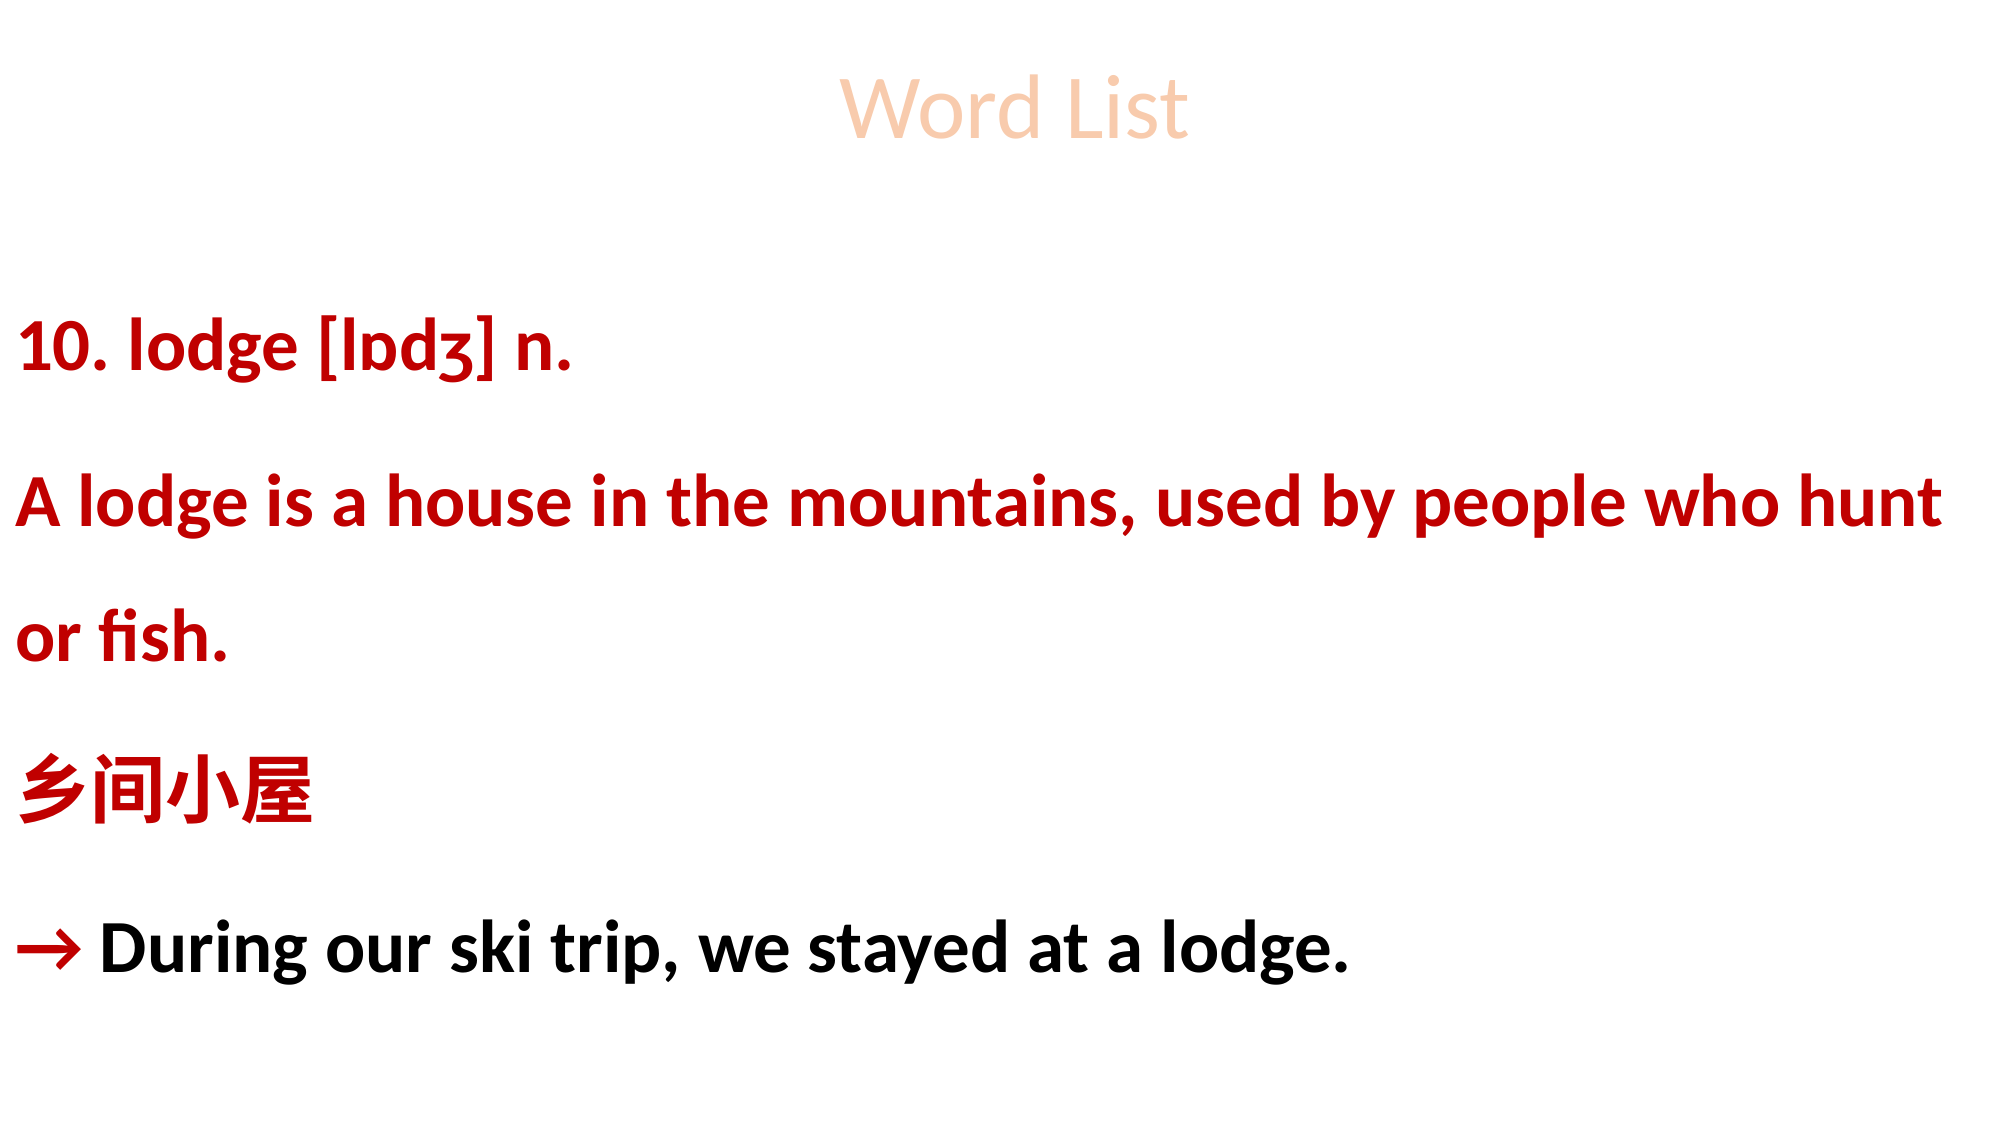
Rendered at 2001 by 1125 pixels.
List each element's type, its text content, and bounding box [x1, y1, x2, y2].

list 10. lodge [lɒdʒ] n. A lodge is a house in the mountains, used by people who hunt or fish. 乡间小屋 → During our ski trip, we stayed at a lodge. [0, 242, 1983, 957]
title Word List [152, 0, 1878, 218]
